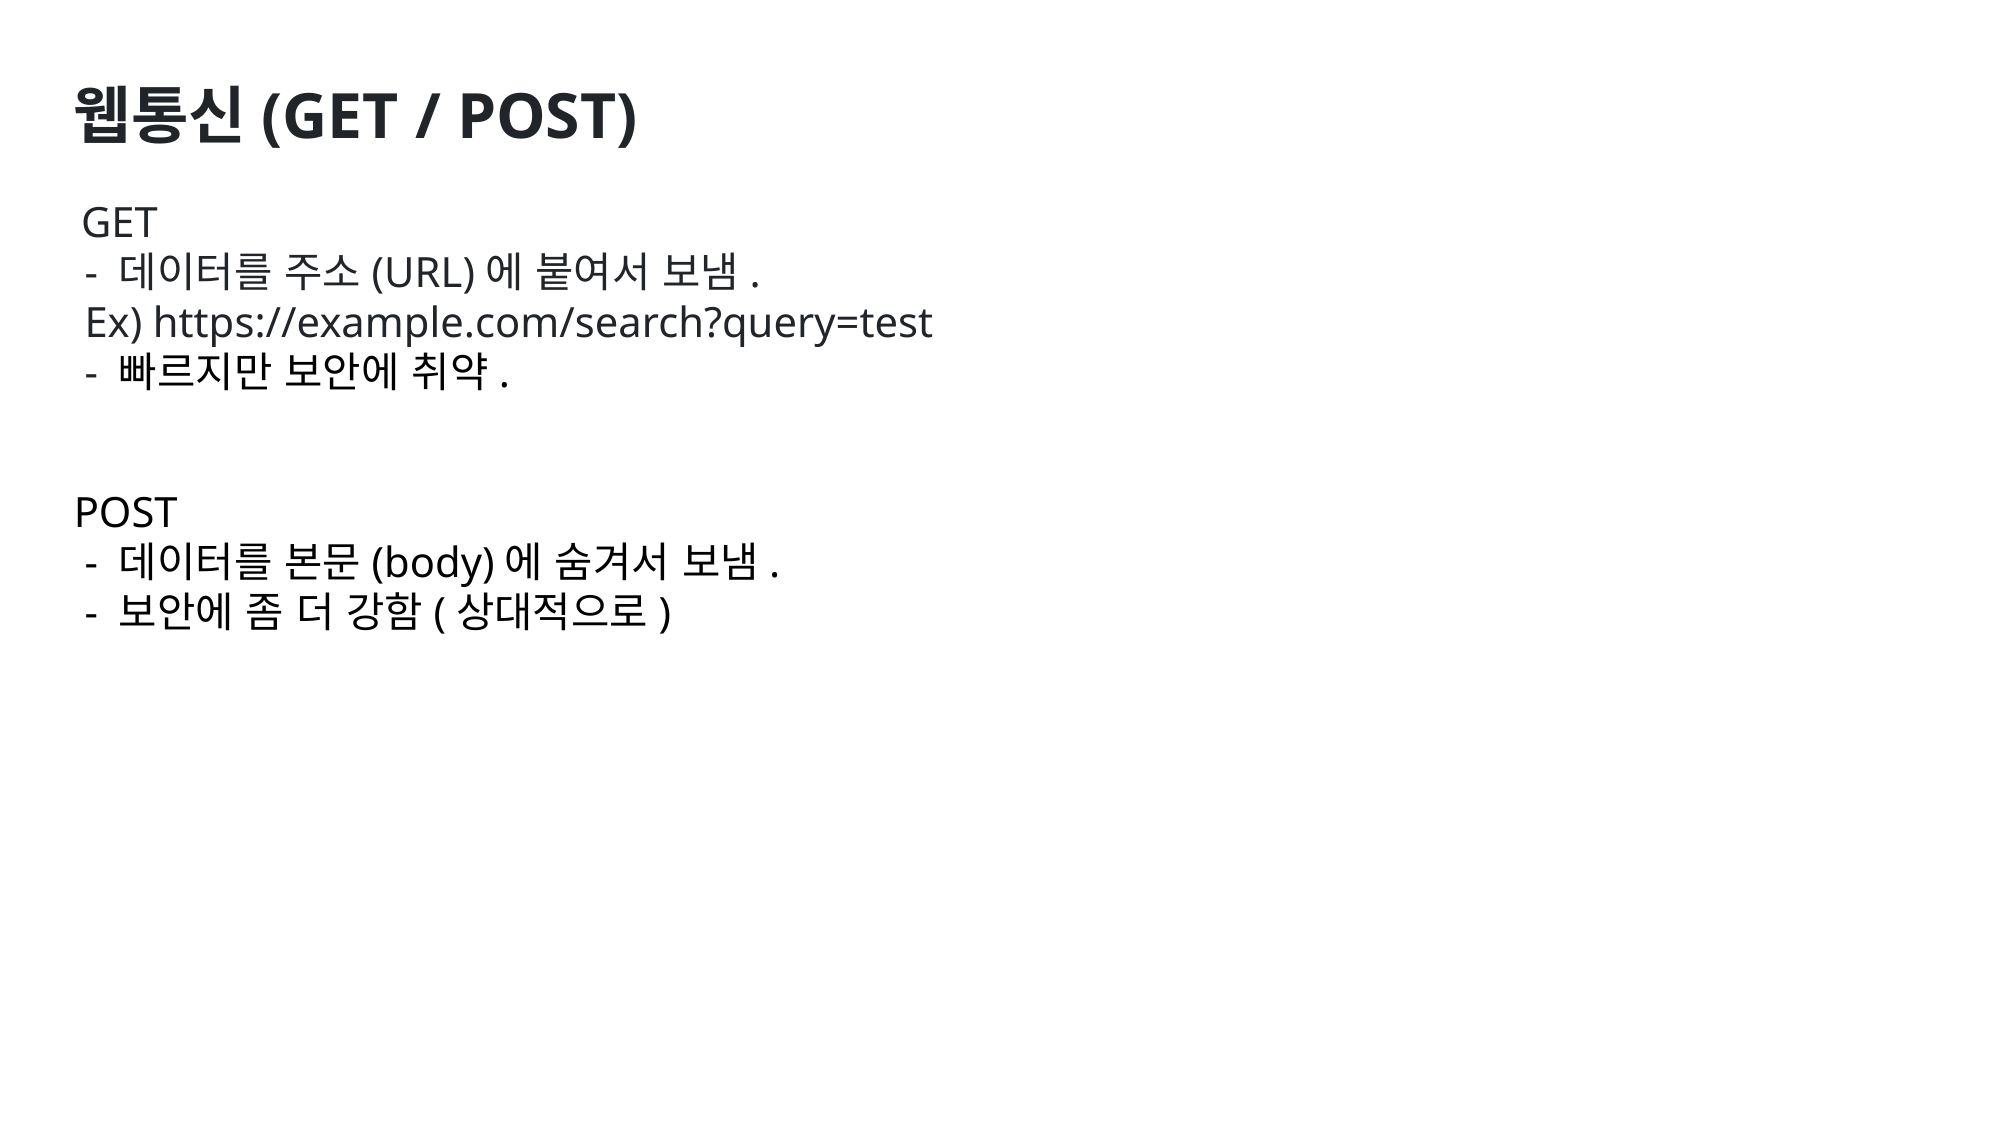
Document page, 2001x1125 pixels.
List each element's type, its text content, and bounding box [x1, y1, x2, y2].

text_box 웹통신(GET / POST) GET - 데이터를 주소(URL)에 붙여서 보냄. Ex) https://example.com/search?query=test - 빠르지만 보안에 취약. POST - 데이터를 본문(body)에 숨겨서 보냄. - 보안에 좀 더 강함(상대적으로) [59, 68, 1974, 644]
